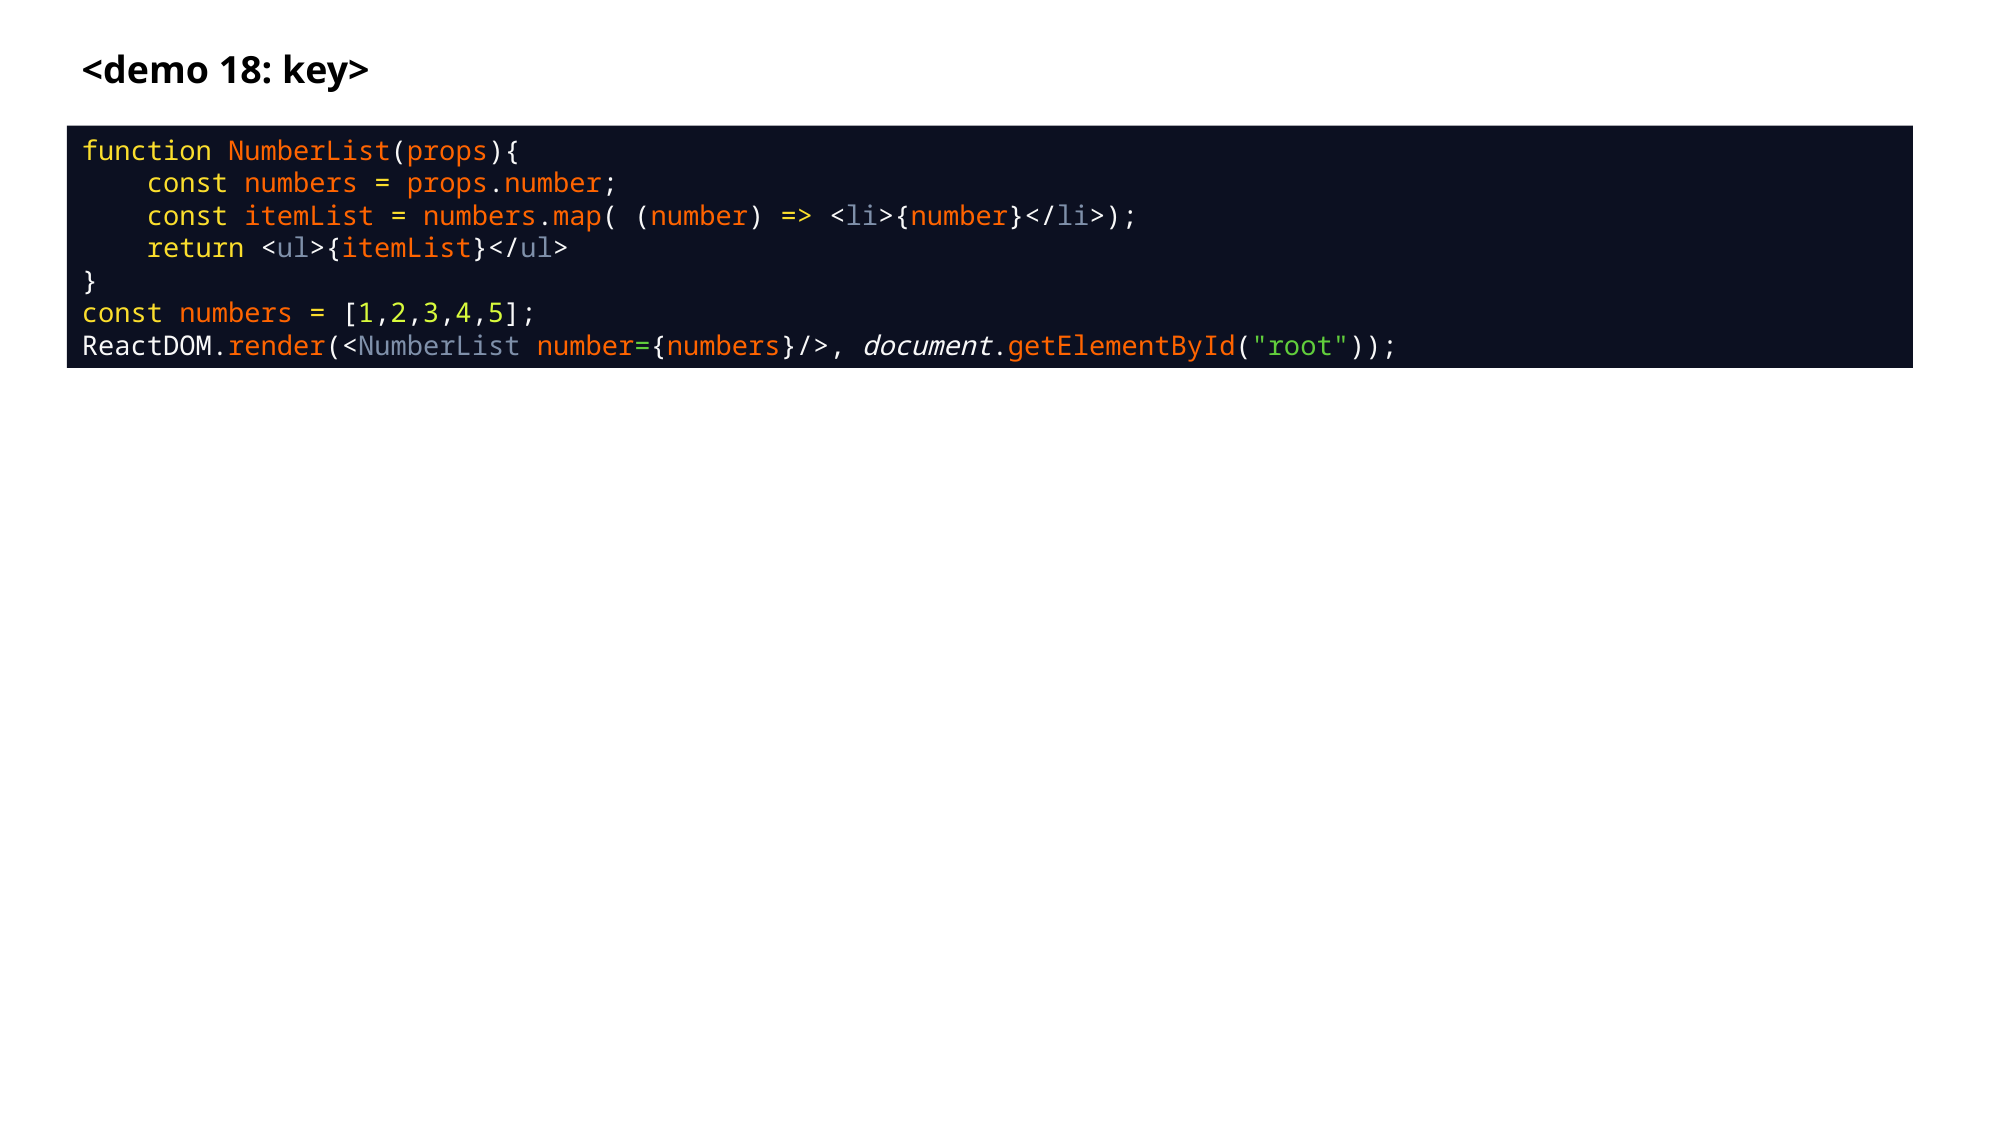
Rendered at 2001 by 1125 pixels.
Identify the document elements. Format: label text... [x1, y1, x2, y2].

text_box function NumberList(props){ const numbers = props.number; const itemList = numbers.map( (number) => <li>{number}</li>); return <ul>{itemList}</ul> } const numbers = [1,2,3,4,5]; ReactDOM.render(<NumberList number={numbers}/>, document.getElementById("root")); [66, 125, 1913, 368]
text_box <demo 18: key> [66, 38, 1406, 99]
